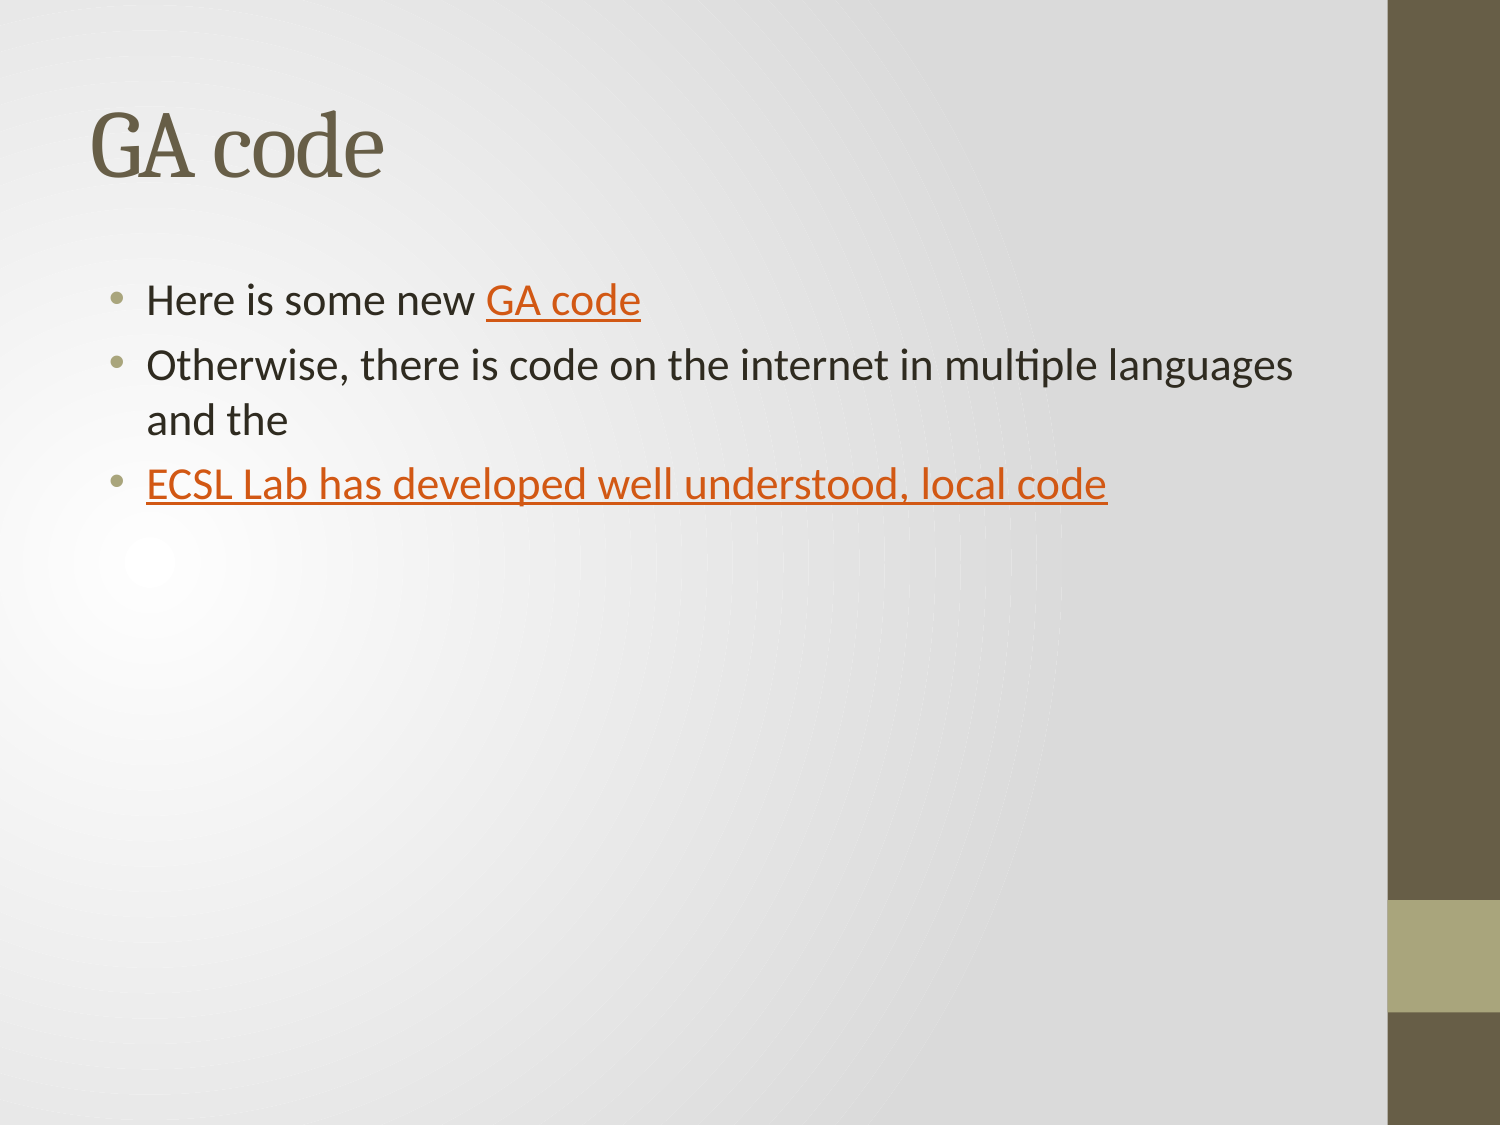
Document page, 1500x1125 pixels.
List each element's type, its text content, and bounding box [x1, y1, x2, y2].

title GA code [75, 45, 1325, 233]
list Here is some new GA code Otherwise, there is code on the internet in multiple languages and the ECSL Lab has developed well understood, local code [75, 262, 1325, 1050]
